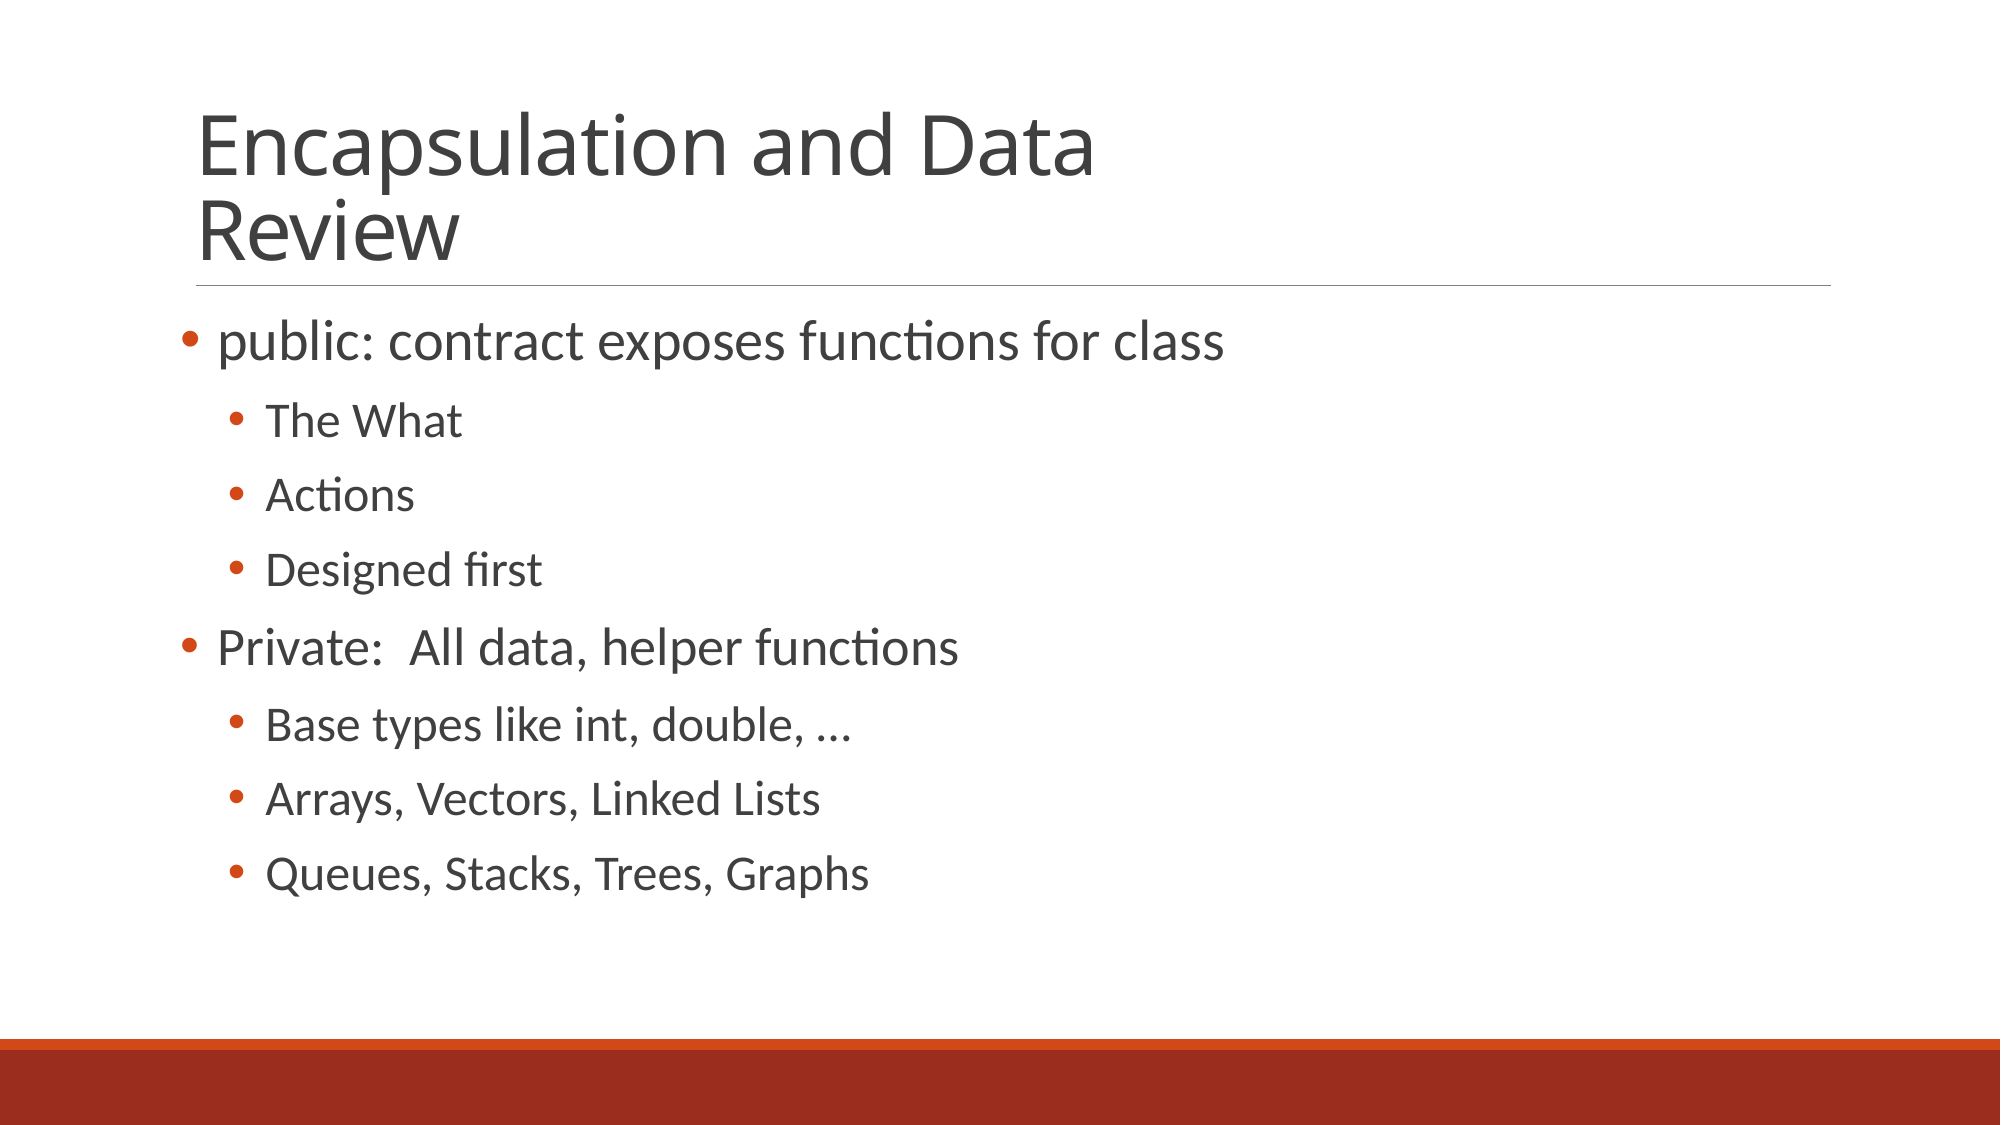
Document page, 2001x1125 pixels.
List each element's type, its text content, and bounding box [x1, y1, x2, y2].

title Encapsulation and Data Review [180, 47, 1830, 285]
list public: contract exposes functions for class The What Actions Designed first Private: All data, helper functions Base types like int, double, … Arrays, Vectors, Linked Lists Queues, Stacks, Trees, Graphs [180, 302, 1830, 963]
